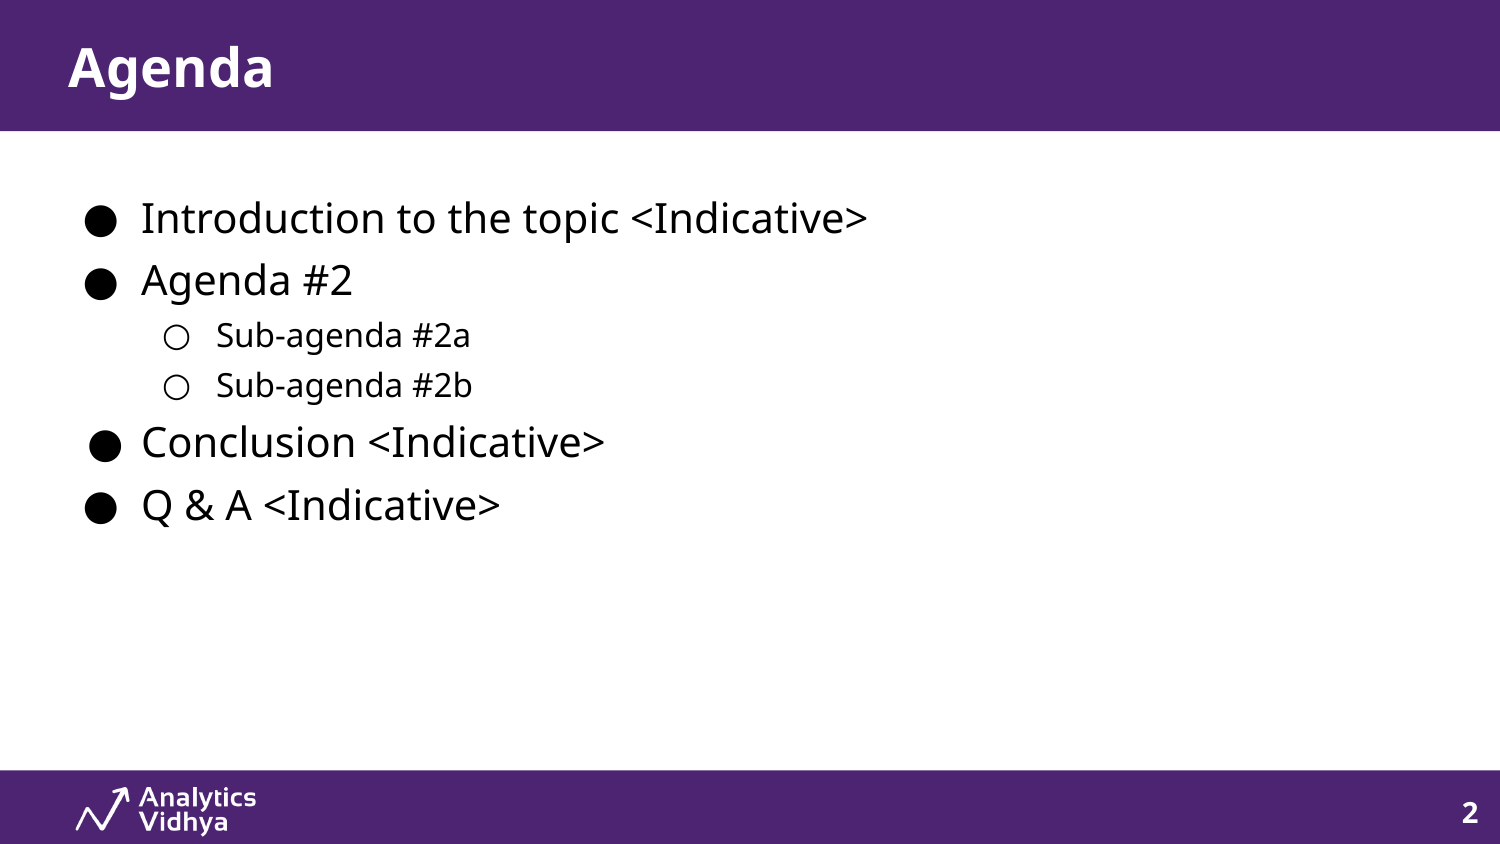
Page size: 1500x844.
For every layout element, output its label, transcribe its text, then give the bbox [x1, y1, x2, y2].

list Introduction to the topic <Indicative> Agenda #2 Sub-agenda #2a Sub-agenda #2b Conclusion <Indicative> Q & A <Indicative> [51, 164, 1449, 725]
title Agenda [0, 0, 1500, 132]
picture [68, 783, 263, 840]
slide_number 2 [1403, 779, 1494, 844]
